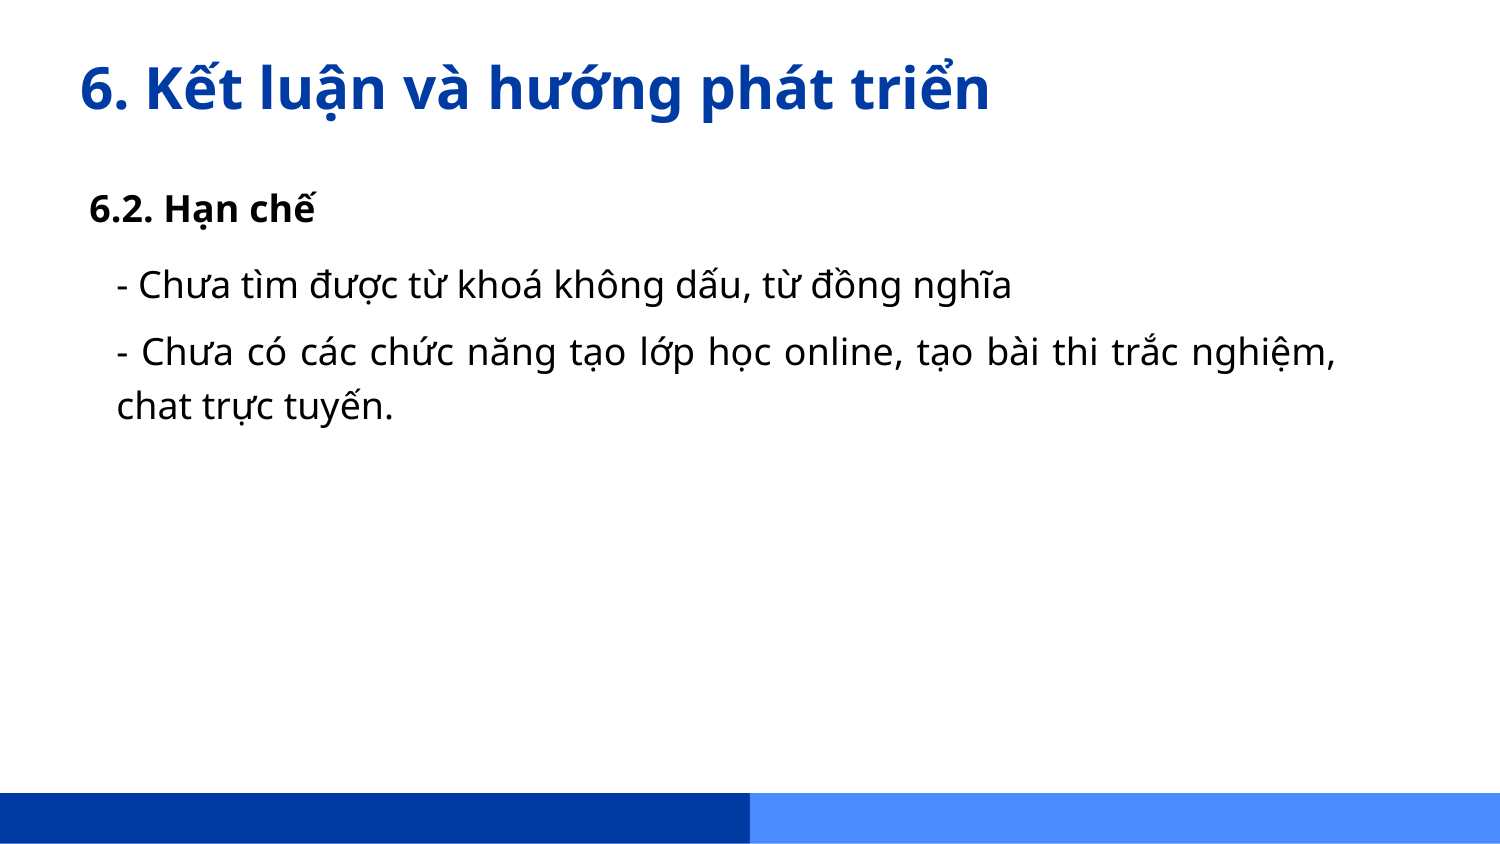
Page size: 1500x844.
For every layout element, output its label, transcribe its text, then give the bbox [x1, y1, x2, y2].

title 6. Kết luận và hướng phát triển [64, 36, 1204, 131]
text_box 6.2. Hạn chế [74, 170, 925, 265]
text_box - Chưa tìm được từ khoá không dấu, từ đồng nghĩa - Chưa có các chức năng tạo lớp học online, tạo bài thi trắc nghiệm, chat trực tuyến. [101, 244, 1353, 434]
